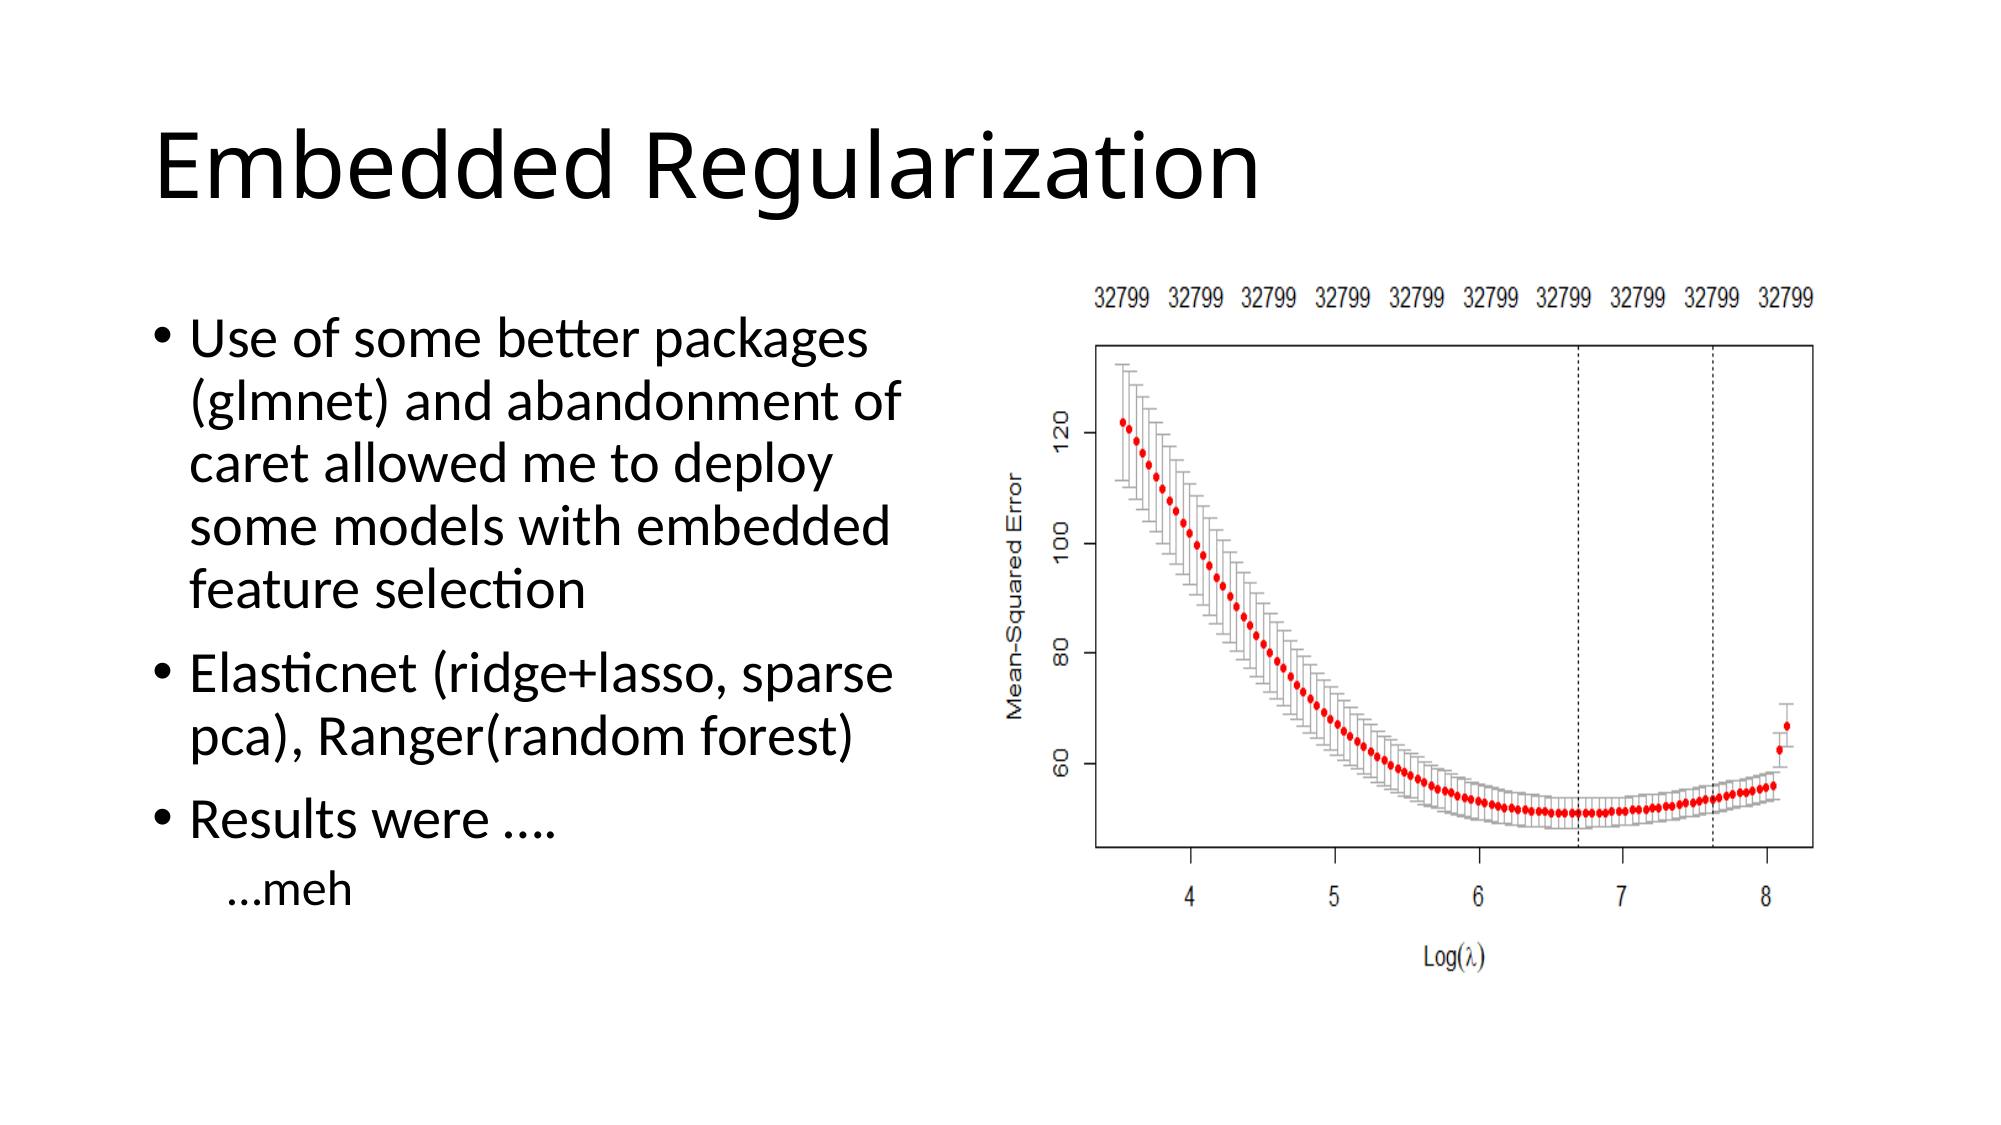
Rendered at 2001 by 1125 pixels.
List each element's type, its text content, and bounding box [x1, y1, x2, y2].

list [999, 277, 1863, 1014]
list Use of some better packages (glmnet) and abandonment of caret allowed me to deploy some models with embedded feature selection Elasticnet (ridge+lasso, sparse pca), Ranger(random forest) Results were …. …meh [137, 299, 988, 1014]
title Embedded Regularization [137, 59, 1863, 278]
